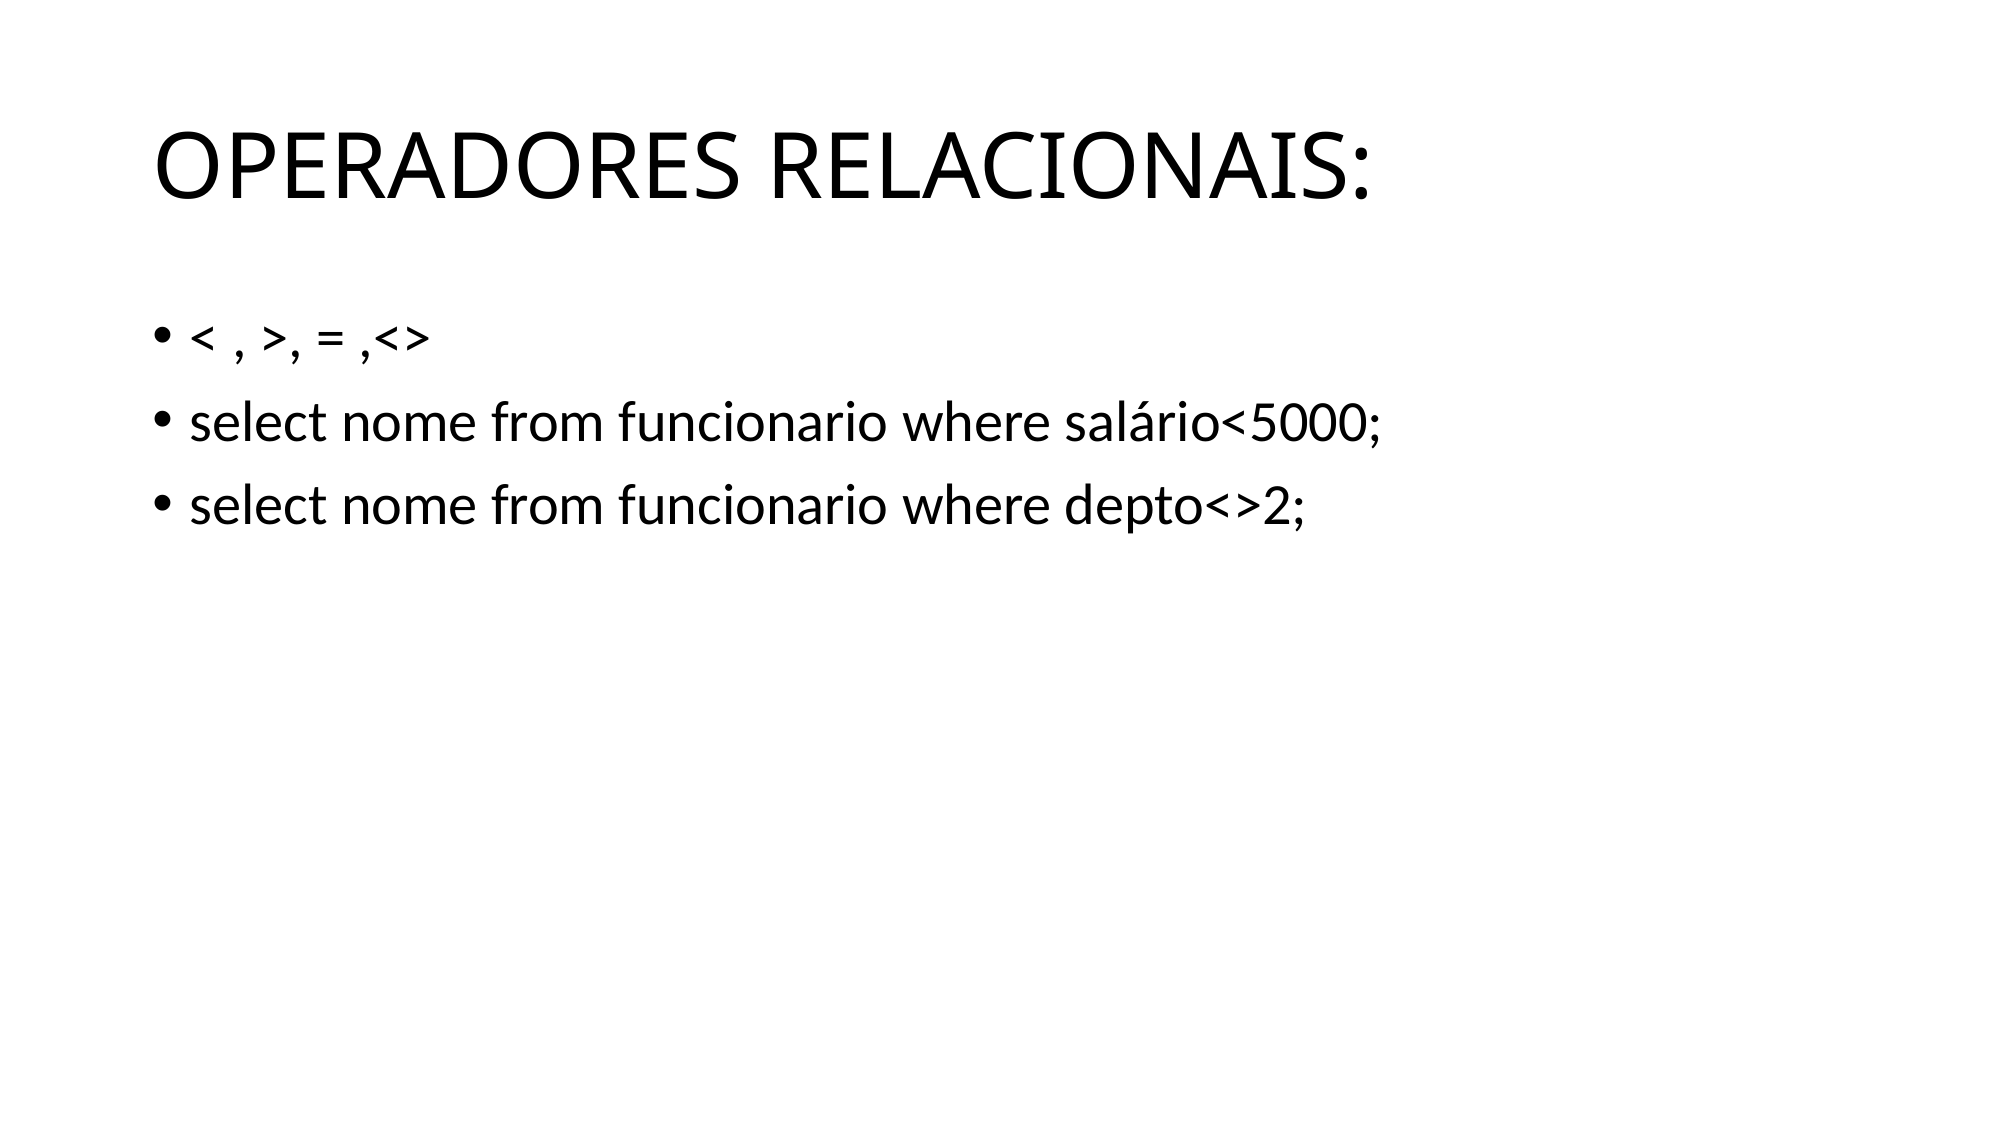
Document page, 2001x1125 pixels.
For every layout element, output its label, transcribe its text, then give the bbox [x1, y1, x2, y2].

list < , >, = ,<> select nome from funcionario where salário<5000; select nome from funcionario where depto<>2; [137, 299, 1863, 1014]
title OPERADORES RELACIONAIS: [137, 59, 1863, 278]
